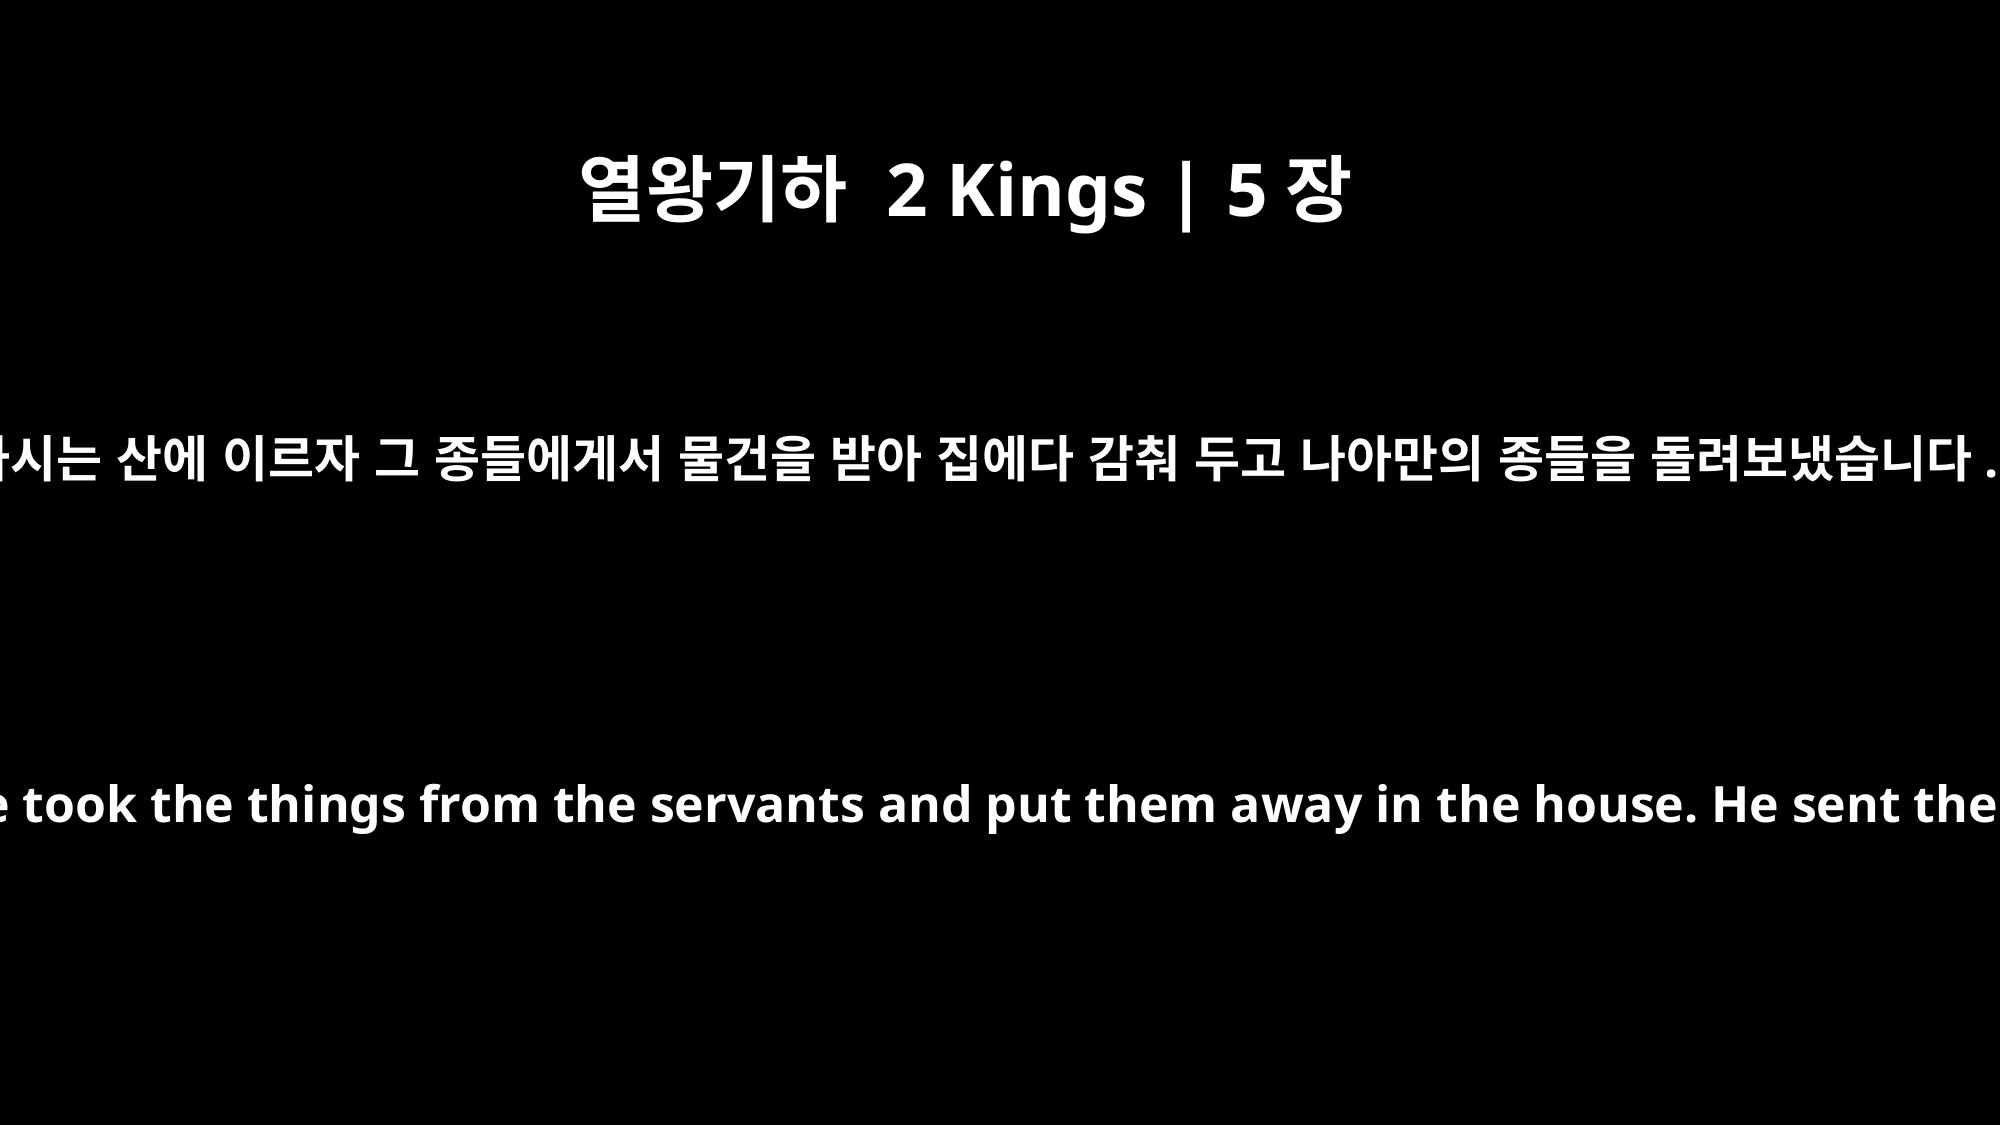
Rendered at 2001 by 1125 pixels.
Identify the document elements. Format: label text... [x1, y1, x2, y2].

text_box 열왕기하 2 Kings | 5장 [564, 136, 1368, 239]
text_box When Gehazi came to the hill, he took the things from the servants and put them away in the house. He sent the men away and they left. [0, 764, 2000, 840]
text_box 24 게하시는 산에 이르자 그 종들에게서 물건을 받아 집에다 감춰 두고 나아만의 종들을 돌려보냈습니다. [0, 359, 2000, 495]
